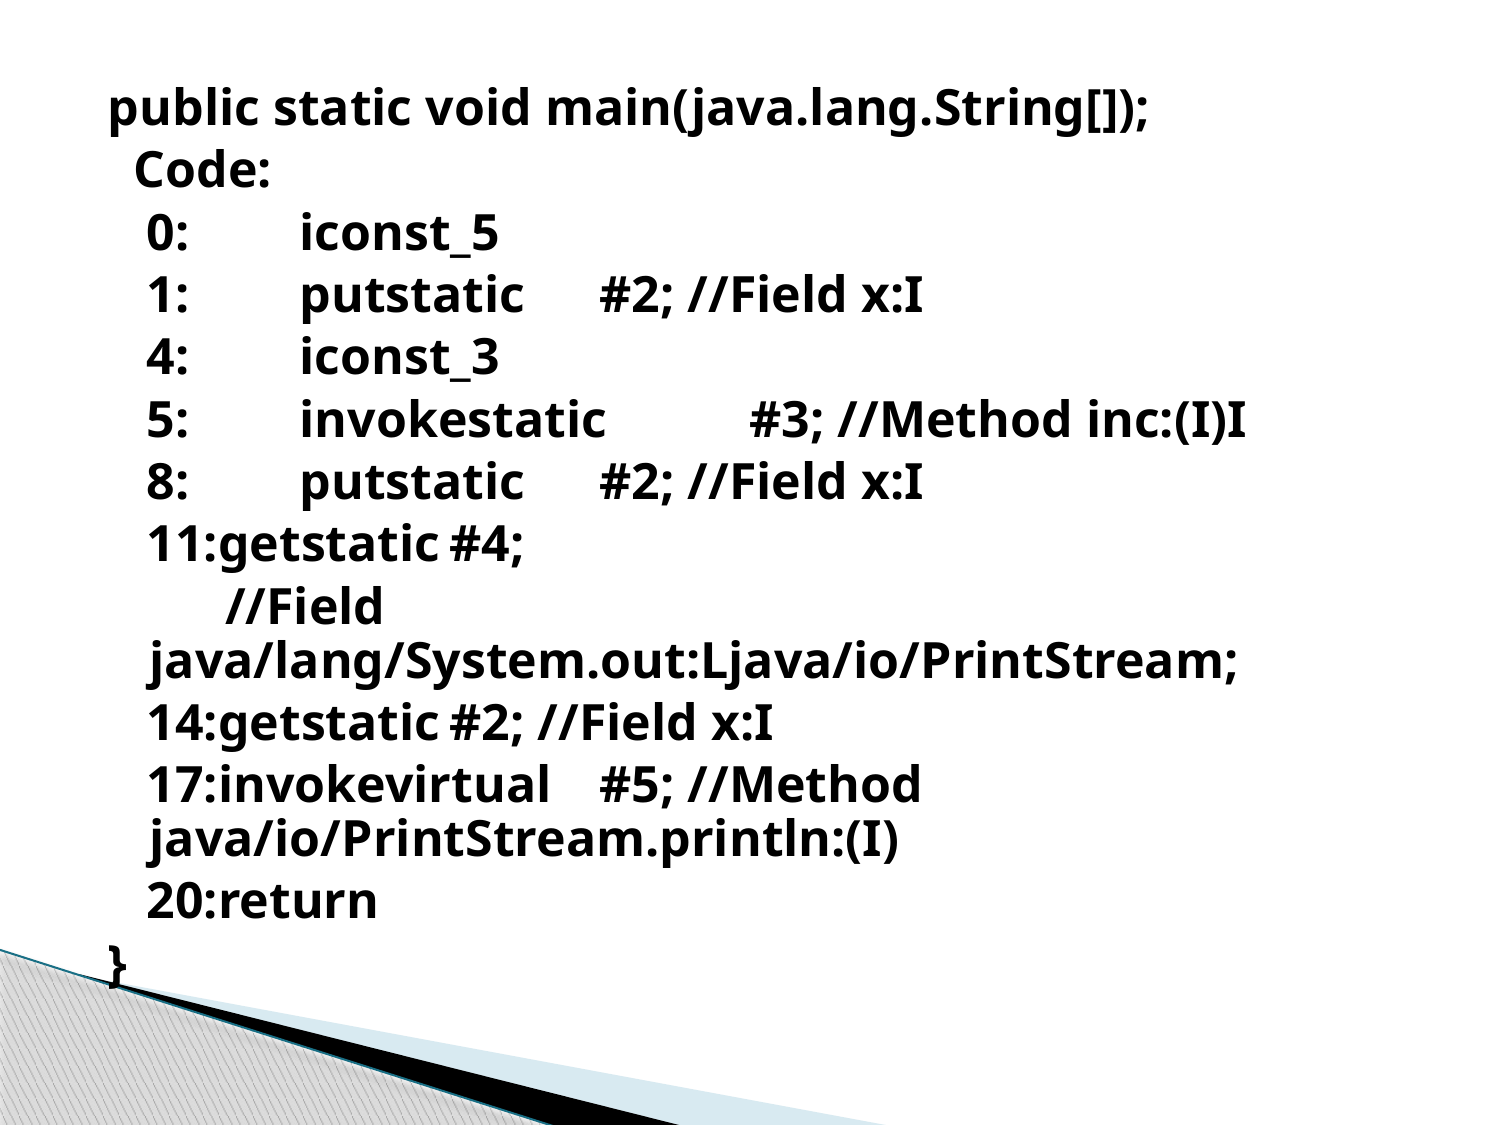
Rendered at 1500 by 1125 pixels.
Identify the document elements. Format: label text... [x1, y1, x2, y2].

list public static void main(java.lang.String[]); Code: 0: iconst_5 1: putstatic #2; //Field x:I 4: iconst_3 5: invokestatic #3; //Method inc:(I)I 8: putstatic #2; //Field x:I 11:getstatic #4; //Field java/lang/System.out:Ljava/io/PrintStream; 14:getstatic #2; //Field x:I 17:invokevirtual #5; //Method java/io/PrintStream.println:(I) 20:return } [74, 74, 1426, 1051]
